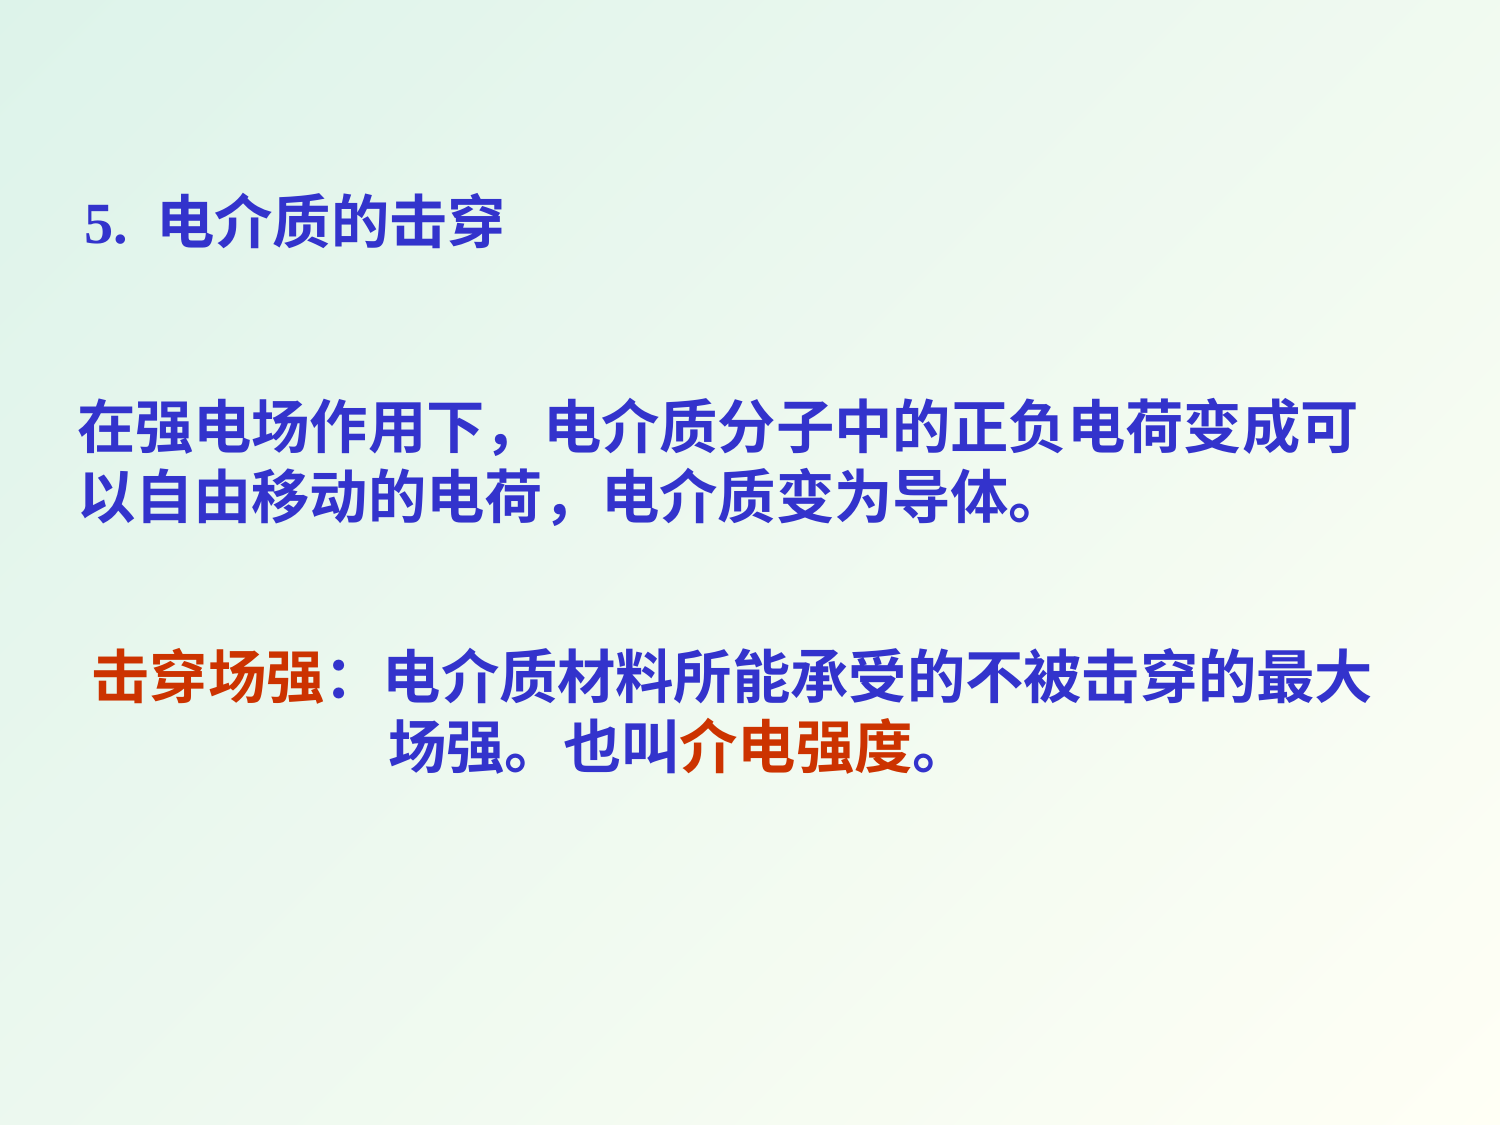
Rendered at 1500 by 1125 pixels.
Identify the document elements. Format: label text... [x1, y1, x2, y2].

text_box 5. 电介质的击穿 [69, 177, 521, 263]
text_box 击穿场强：电介质材料所能承受的不被击穿的最大场强。也叫介电强度。 [76, 632, 1402, 788]
text_box 在强电场作用下，电介质分子中的正负电荷变成可以自由移动的电荷，电介质变为导体。 [62, 382, 1425, 538]
